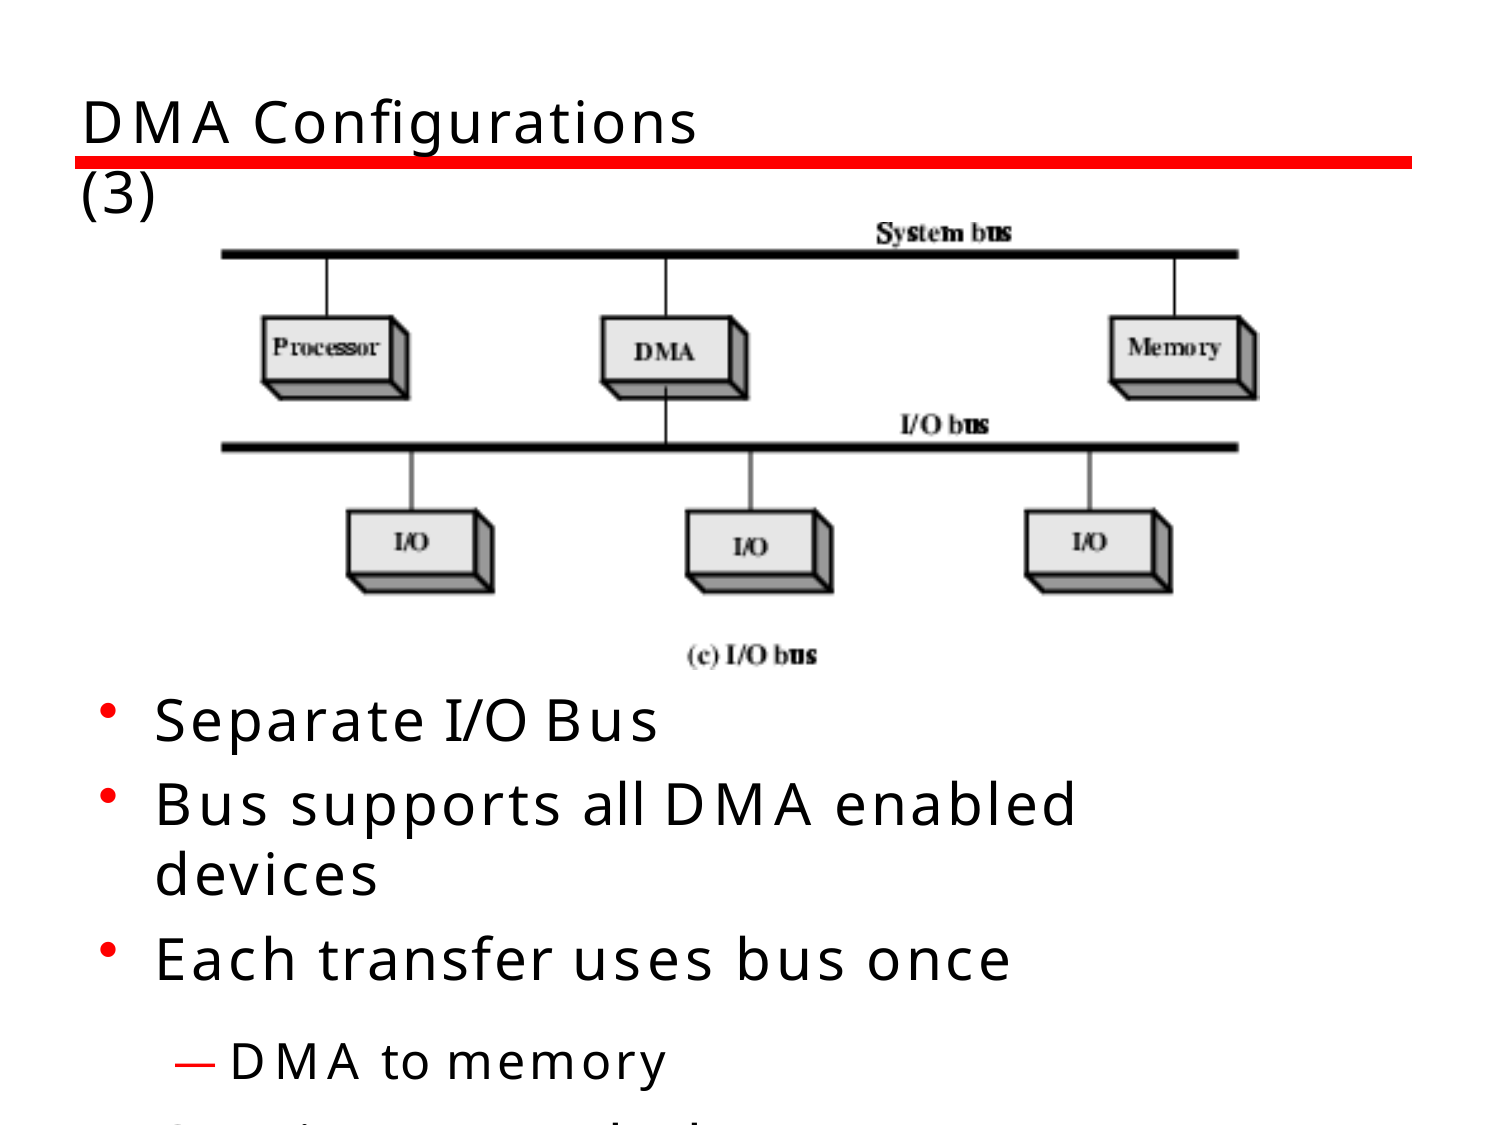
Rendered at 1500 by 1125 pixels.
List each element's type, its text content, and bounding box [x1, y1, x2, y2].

text_box Separate I/O Bus Bus supports all DMA enabled devices Each transfer uses bus once —DMA to memory CPU is suspended once [96, 666, 1269, 1125]
picture [219, 222, 1260, 670]
title DMA Configurations (3) [79, 82, 764, 273]
